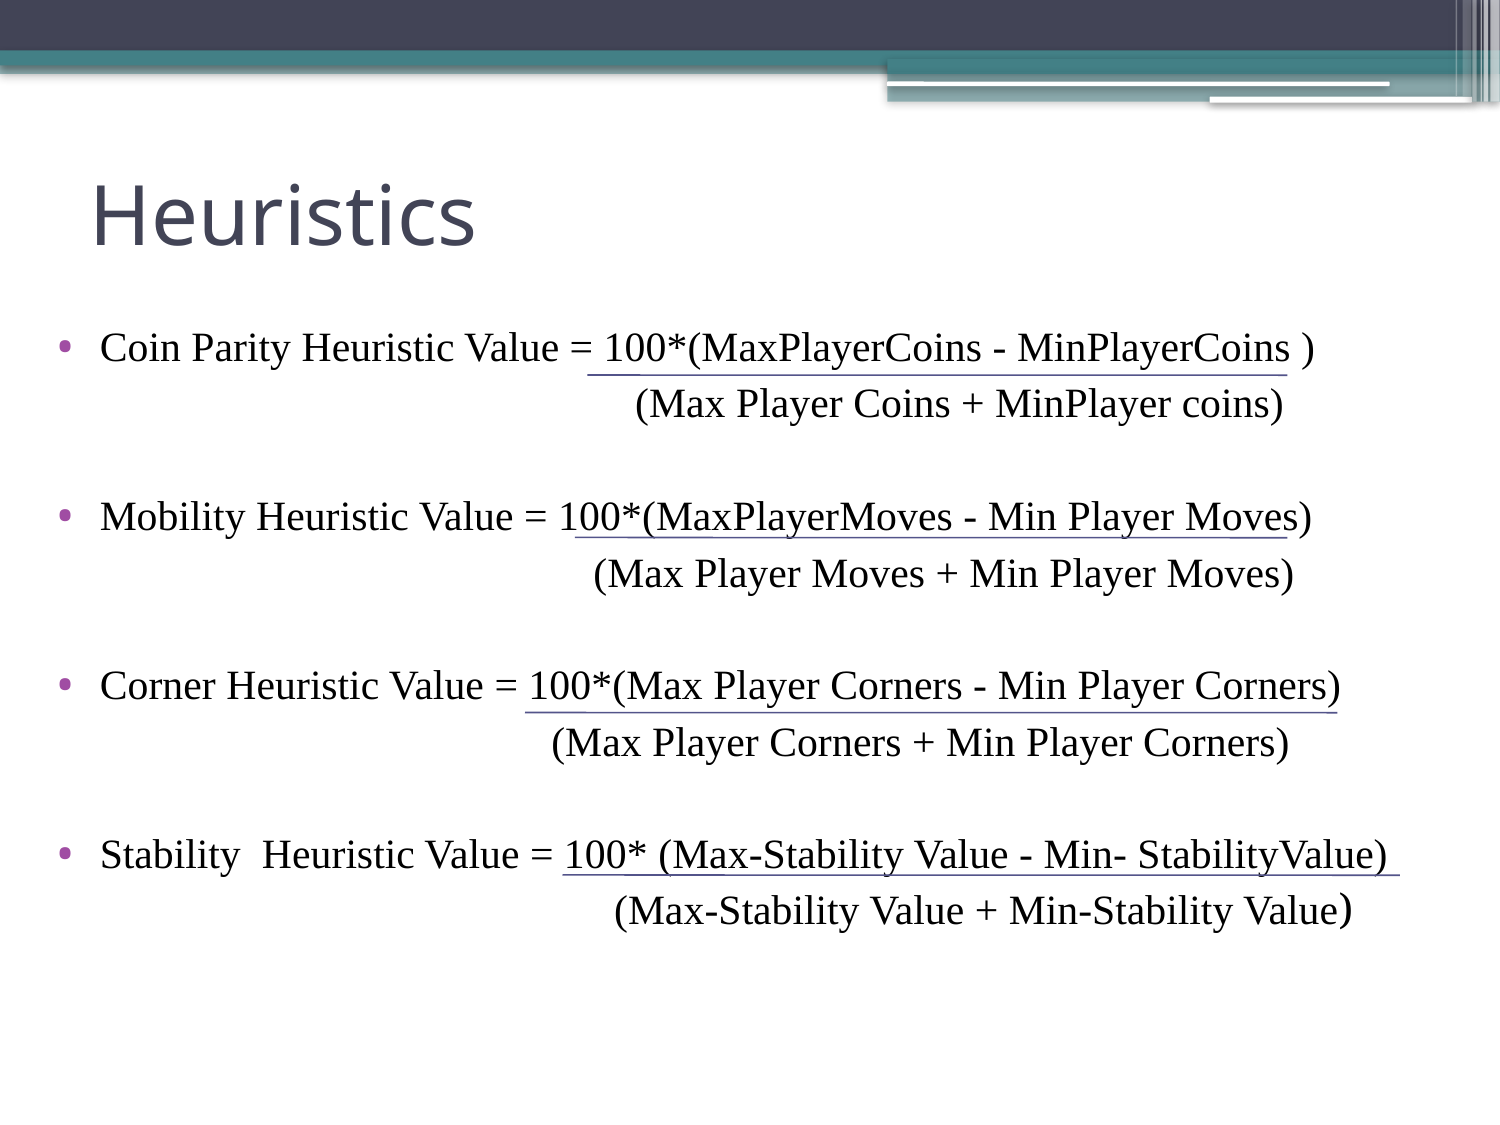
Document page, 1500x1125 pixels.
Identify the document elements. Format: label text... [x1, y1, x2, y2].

list Coin Parity Heuristic Value = 100*(MaxPlayerCoins - MinPlayerCoins ) (Max Player Coins + MinPlayer coins) Mobility Heuristic Value = 100*(MaxPlayerMoves - Min Player Moves) (Max Player Moves + Min Player Moves) Corner Heuristic Value = 100*(Max Player Corners - Min Player Corners) (Max Player Corners + Min Player Corners) Stability Heuristic Value = 100* (Max-Stability Value - Min- StabilityValue) (Max-Stability Value + Min-Stability Value) [24, 312, 1438, 1022]
title Heuristics [75, 125, 1425, 300]
